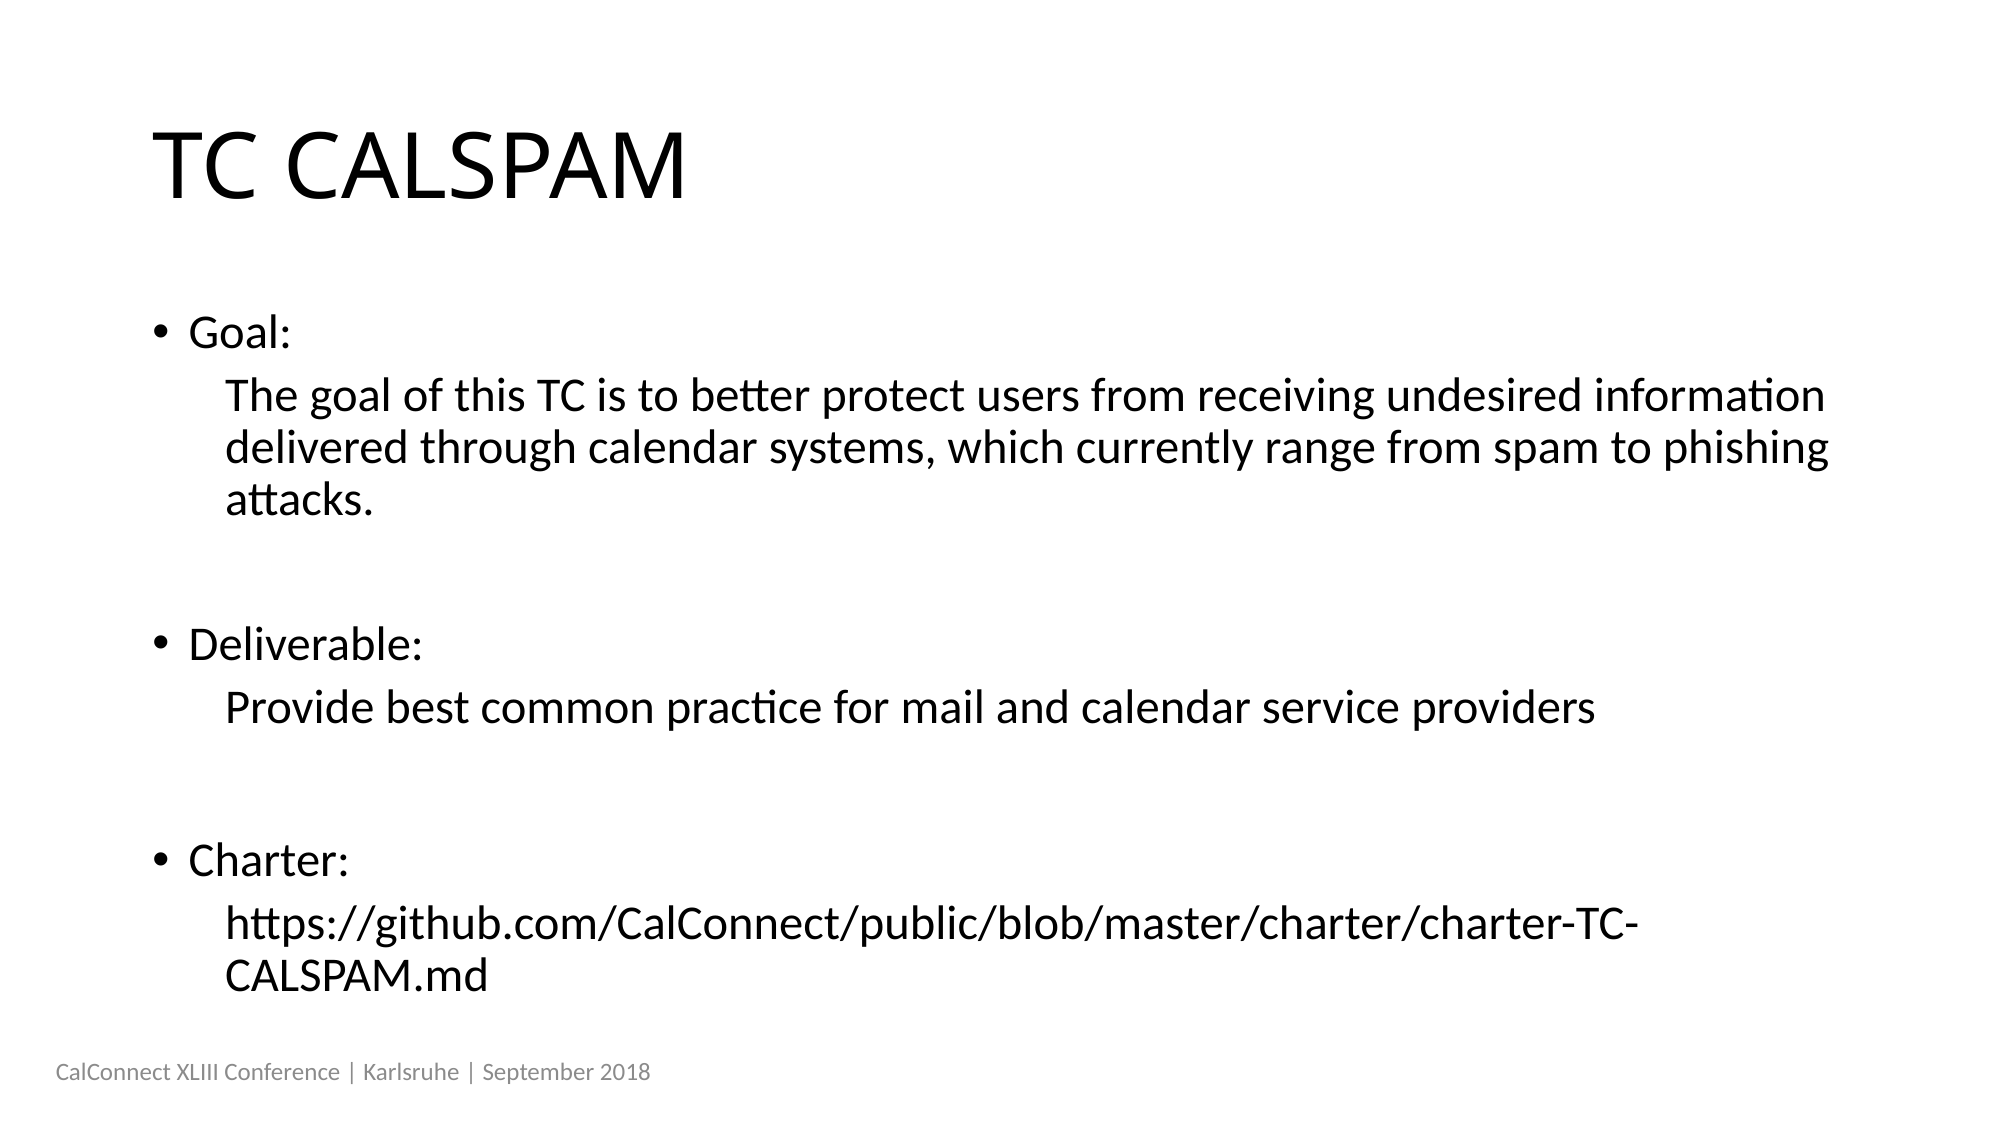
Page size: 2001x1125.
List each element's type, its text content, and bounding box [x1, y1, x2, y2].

list Goal: The goal of this TC is to better protect users from receiving undesired information delivered through calendar systems, which currently range from spam to phishing attacks. Deliverable: Provide best common practice for mail and calendar service providers Charter: https://github.com/CalConnect/public/blob/master/charter/charter-TC-CALSPAM.md [137, 299, 1863, 1014]
title TC CALSPAM [137, 59, 1863, 278]
text_box CalConnect XLIII Conference | Karlsruhe | September 2018 [40, 1043, 929, 1097]
